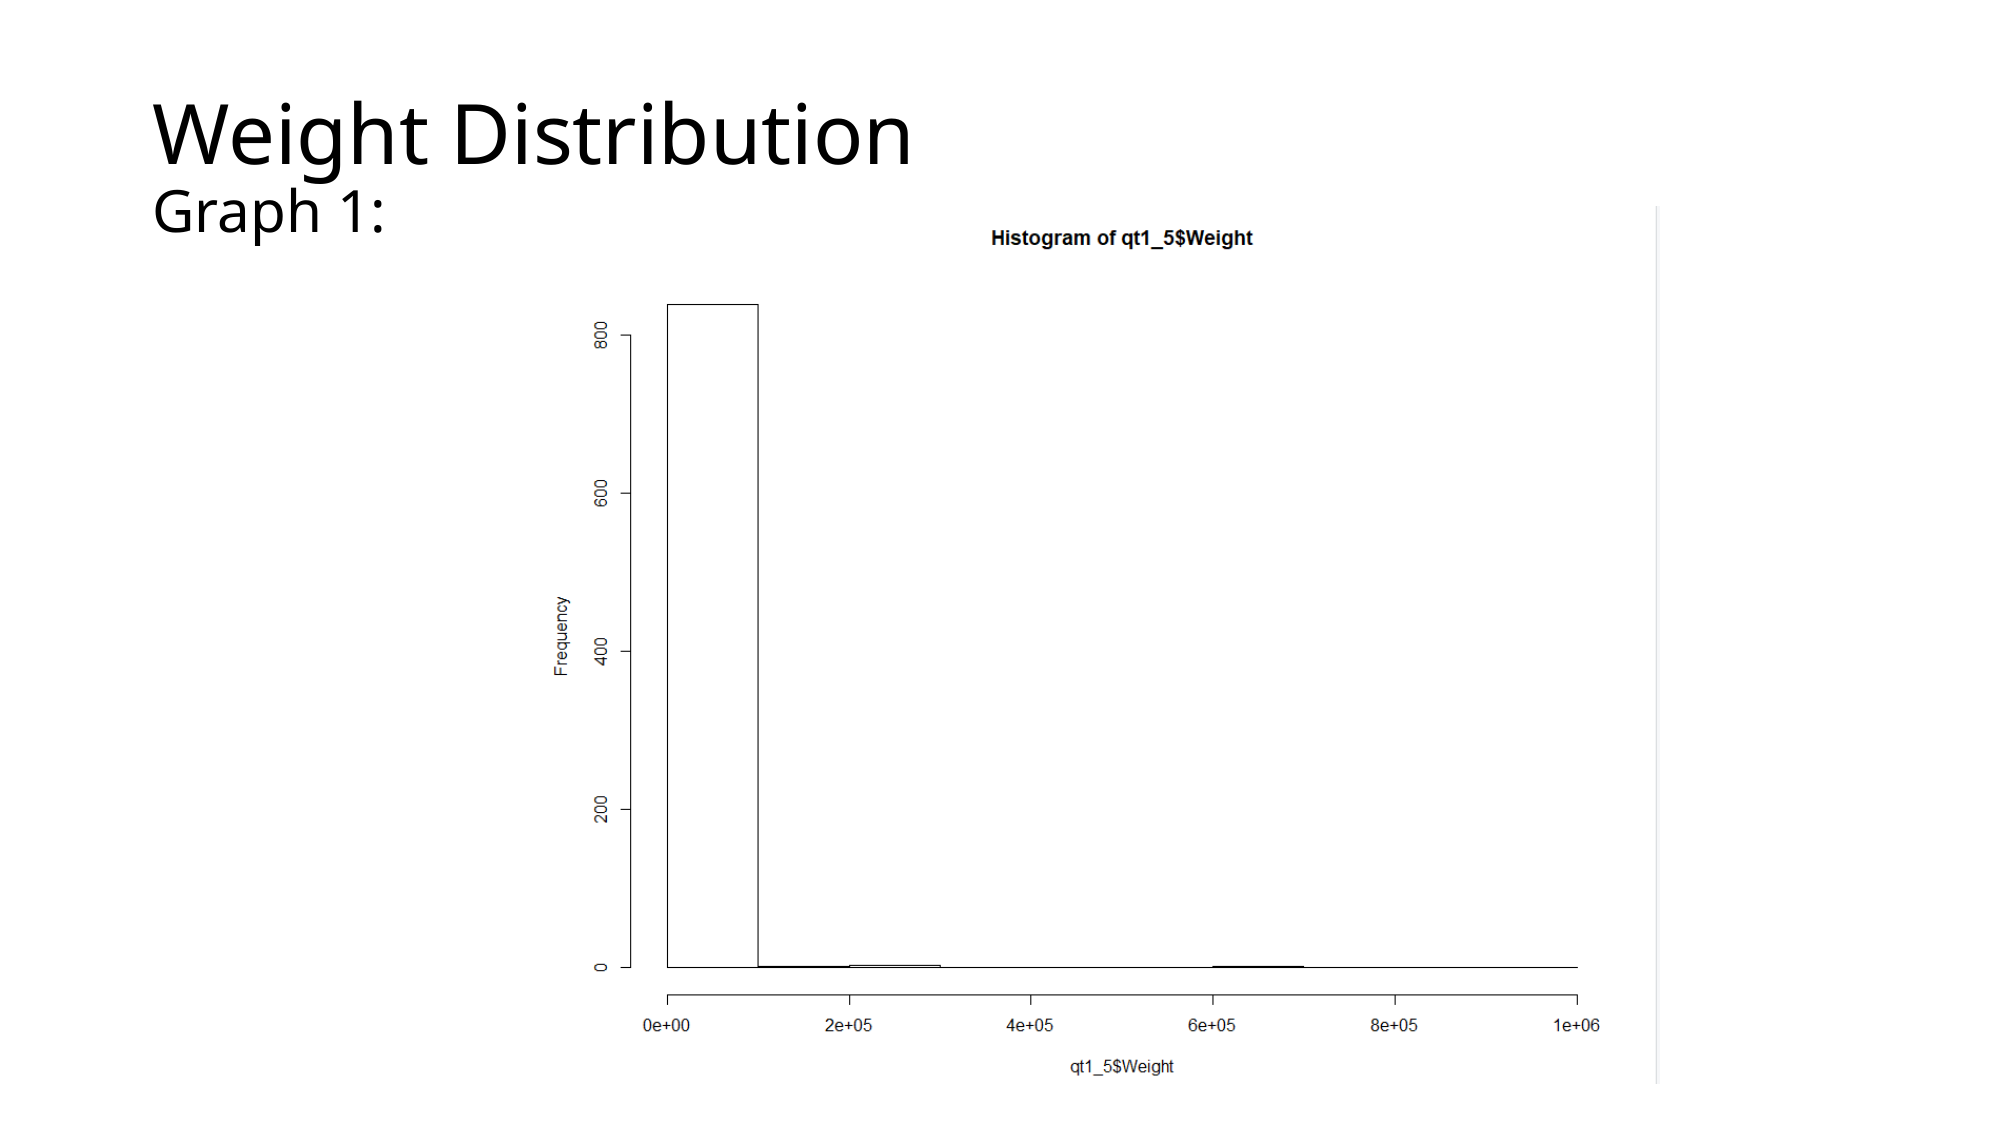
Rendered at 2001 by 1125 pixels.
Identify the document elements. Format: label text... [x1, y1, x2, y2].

picture [548, 206, 1660, 1084]
title Weight Distribution Graph 1: [137, 59, 1863, 278]
